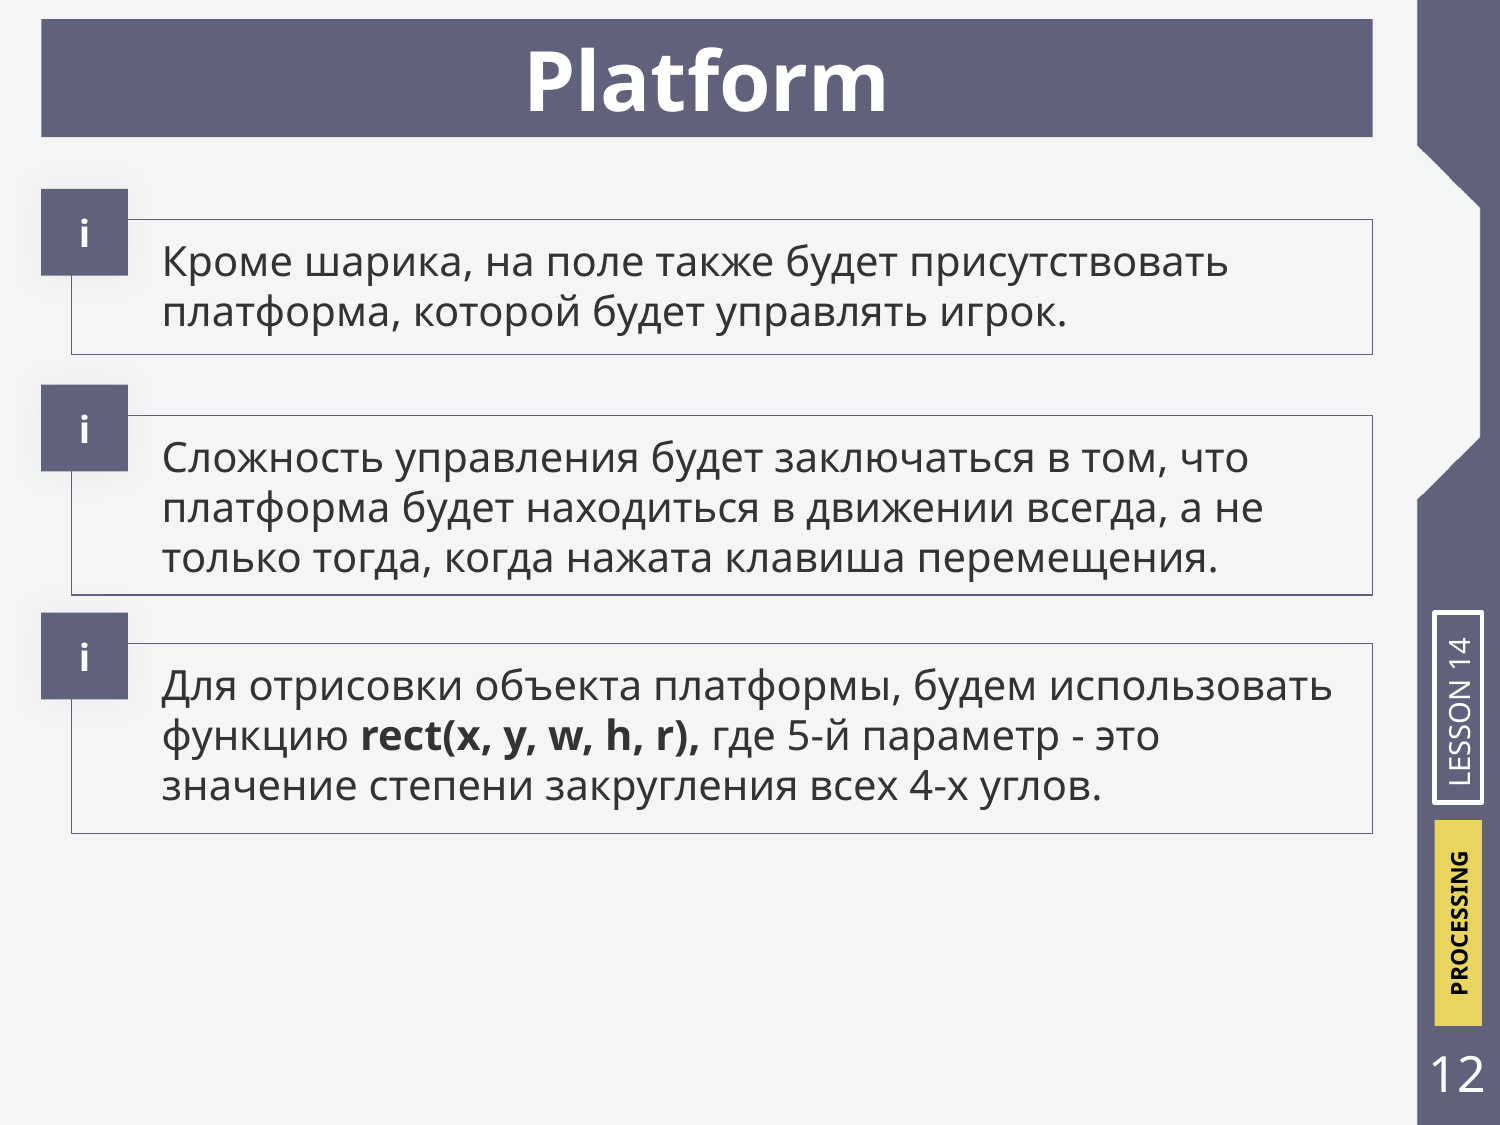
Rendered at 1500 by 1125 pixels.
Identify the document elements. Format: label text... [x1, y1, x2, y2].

list LESSON 14 [1432, 610, 1484, 805]
text_box і [41, 612, 128, 700]
picture [0, 0, 1500, 1125]
text_box Кроме шарика, на поле также будет присутствовать платформа, которой будет управлять игрок. [71, 219, 1373, 355]
text_box Для отрисовки объекта платформы, будем использовать функцию rect(x, y, w, h, r), где 5-й параметр - это значение степени закругления всех 4-х углов. [71, 643, 1373, 834]
text_box і [41, 188, 128, 276]
title Platform [41, 19, 1373, 138]
text_box Сложность управления будет заключаться в том, что платформа будет находиться в движении всегда, а не только тогда, когда нажата клавиша перемещения. [71, 415, 1373, 596]
slide_number ‹#› [1401, 1029, 1500, 1125]
text_box і [41, 384, 128, 472]
